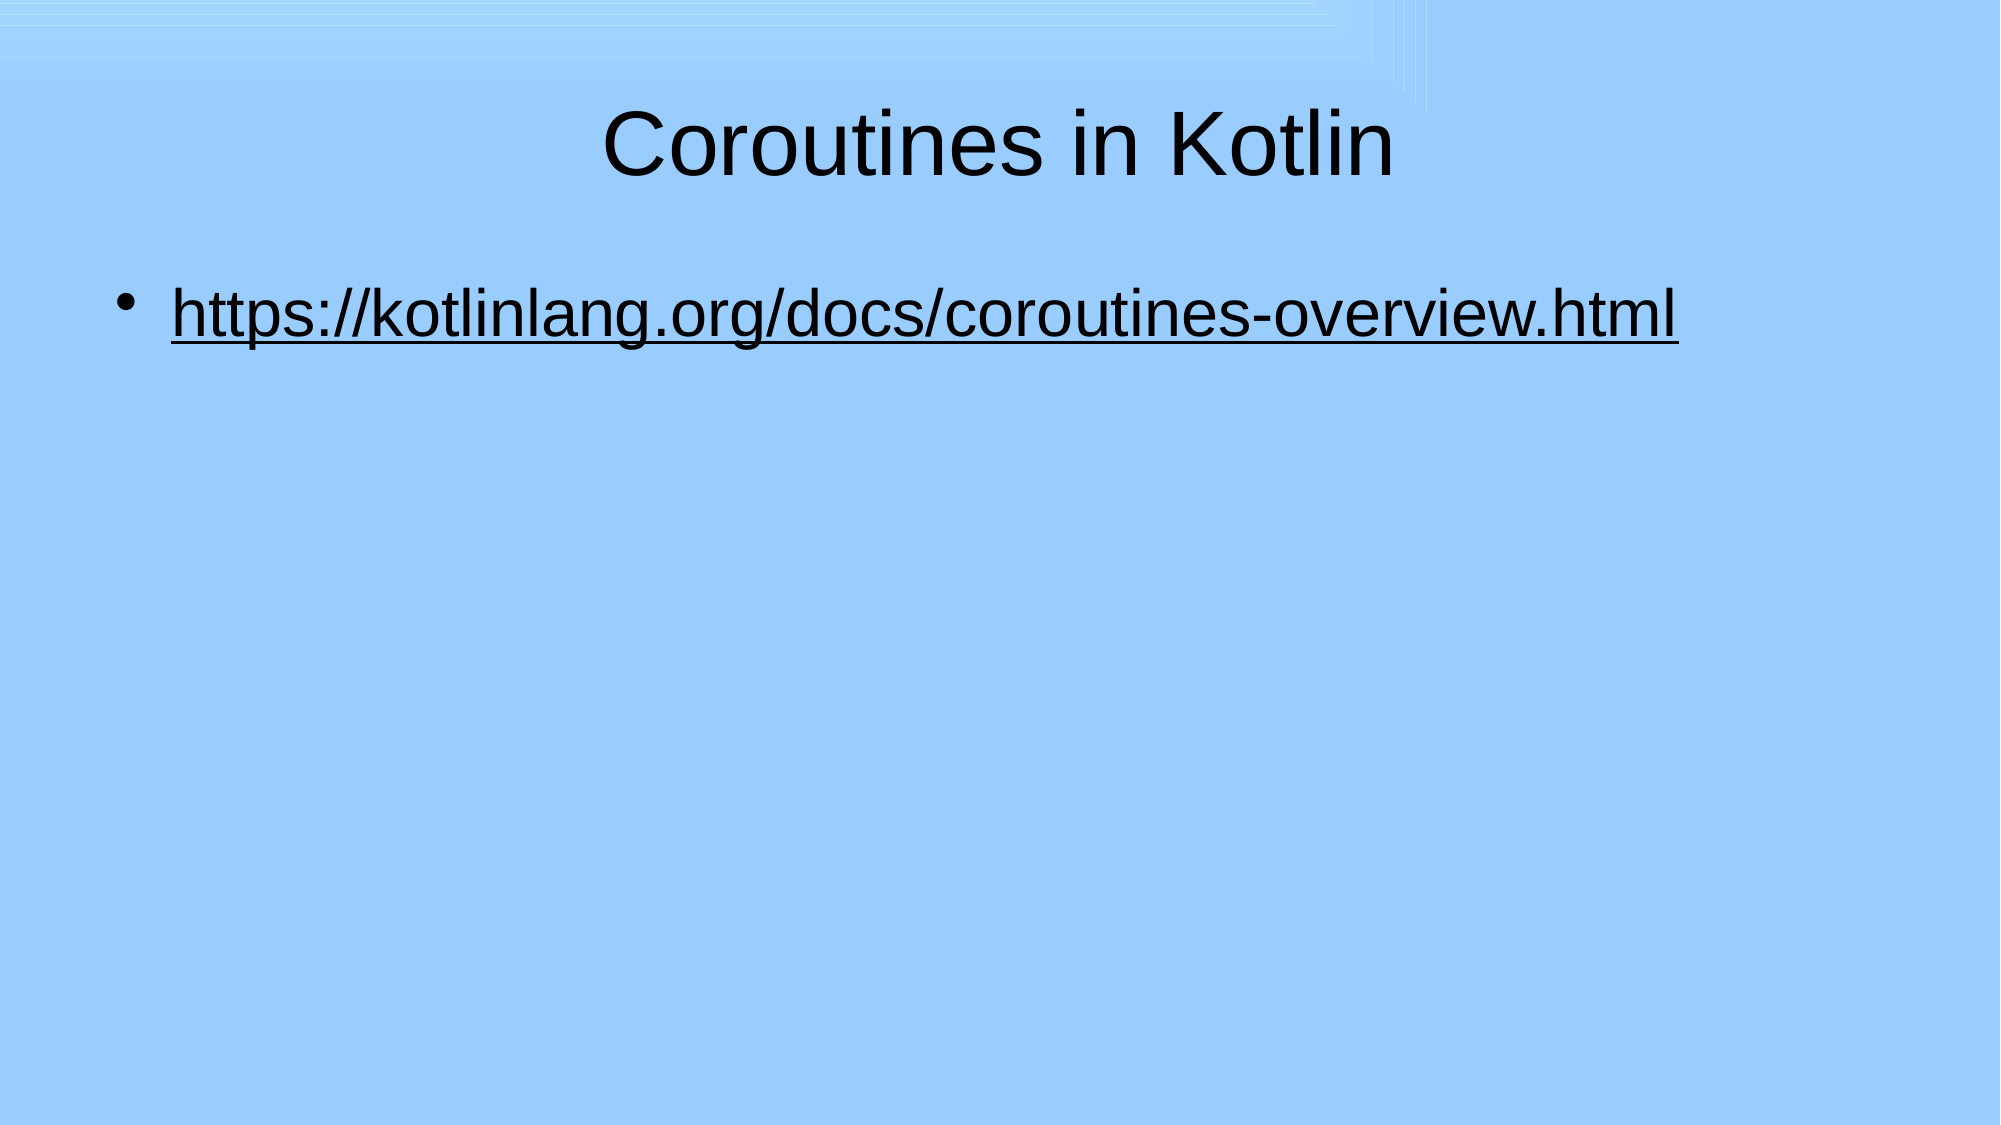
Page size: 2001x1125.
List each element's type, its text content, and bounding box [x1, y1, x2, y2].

title Coroutines in Kotlin [99, 44, 1901, 233]
list https://kotlinlang.org/docs/coroutines-overview.html [99, 262, 1901, 1006]
